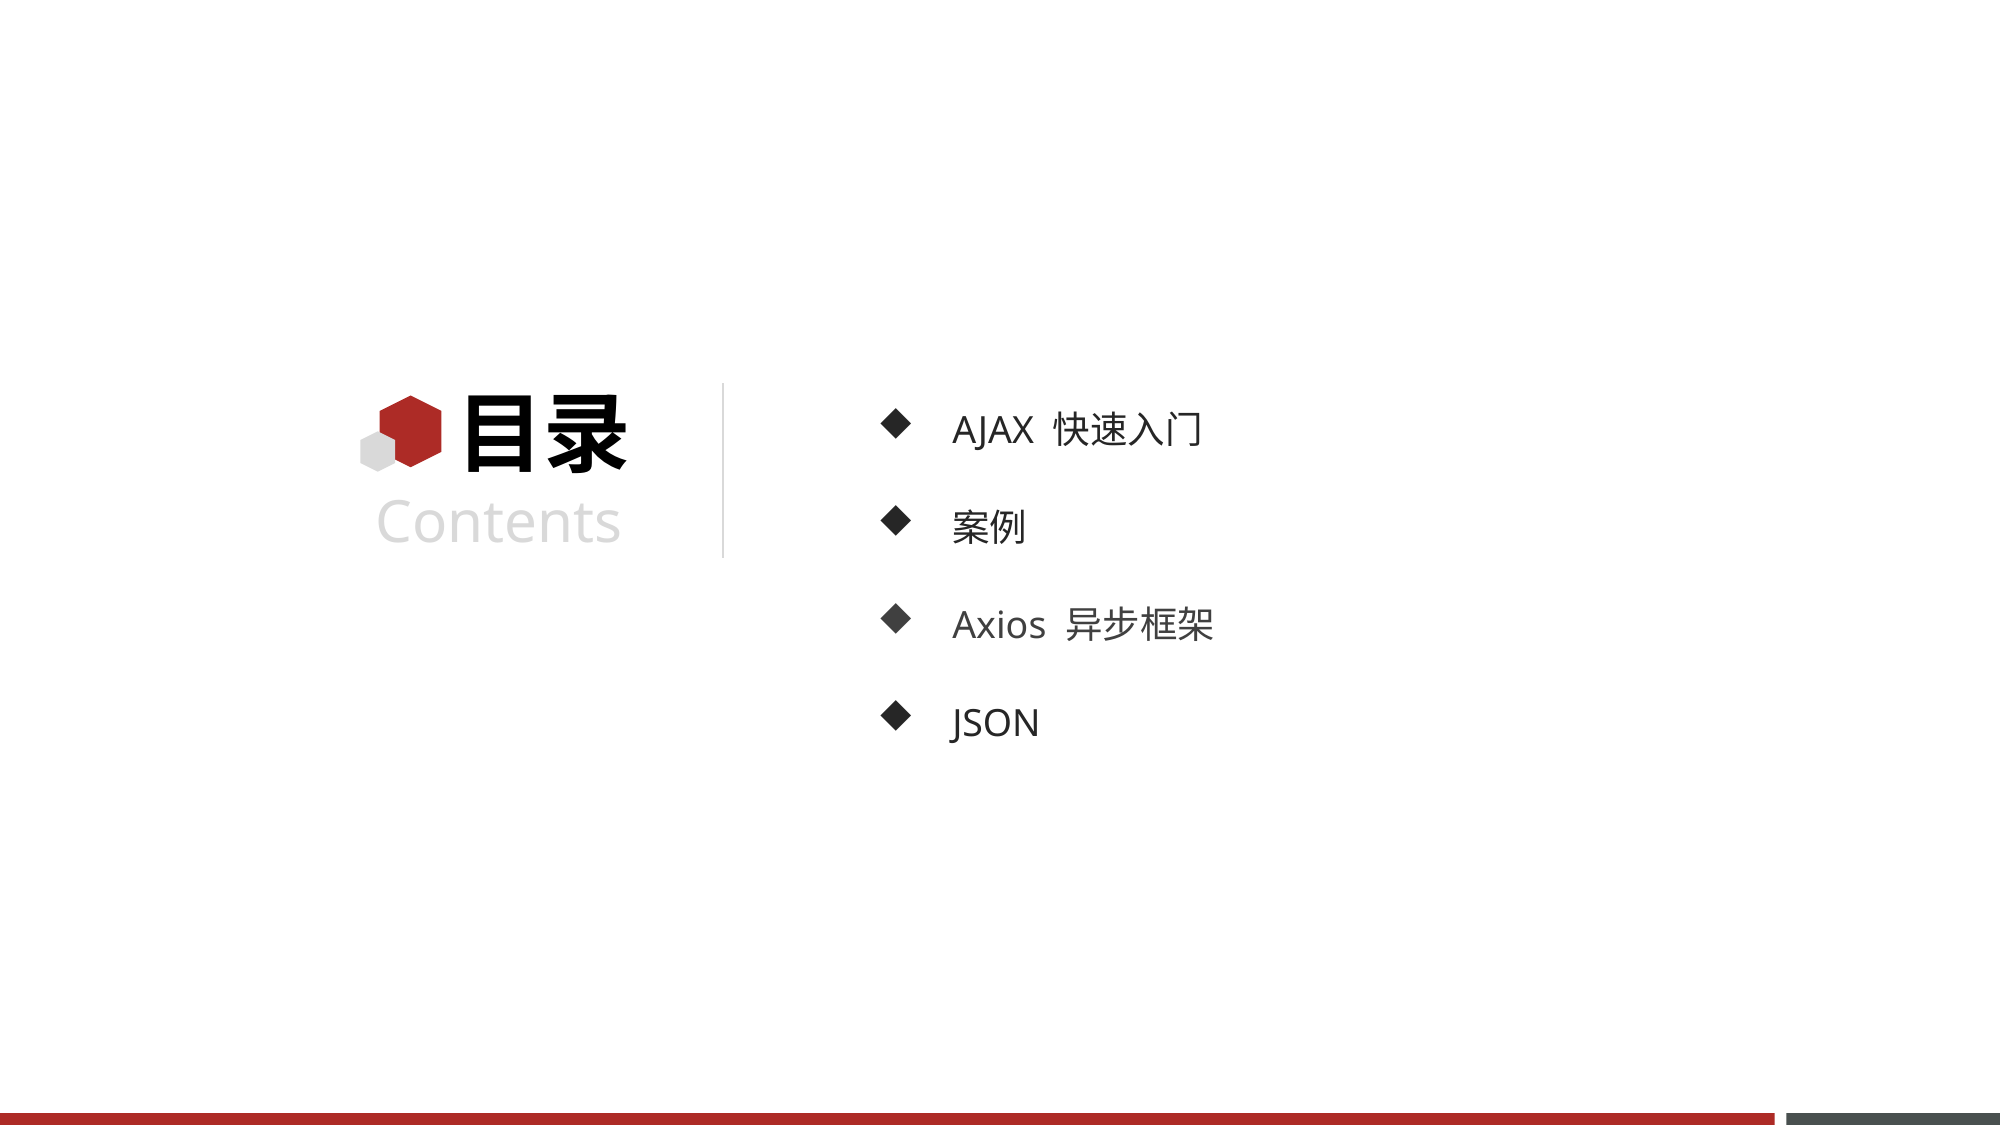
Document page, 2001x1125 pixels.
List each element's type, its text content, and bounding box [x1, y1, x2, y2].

list AJAX 快速入门 案例 Axios 异步框架 JSON [862, 299, 1843, 806]
